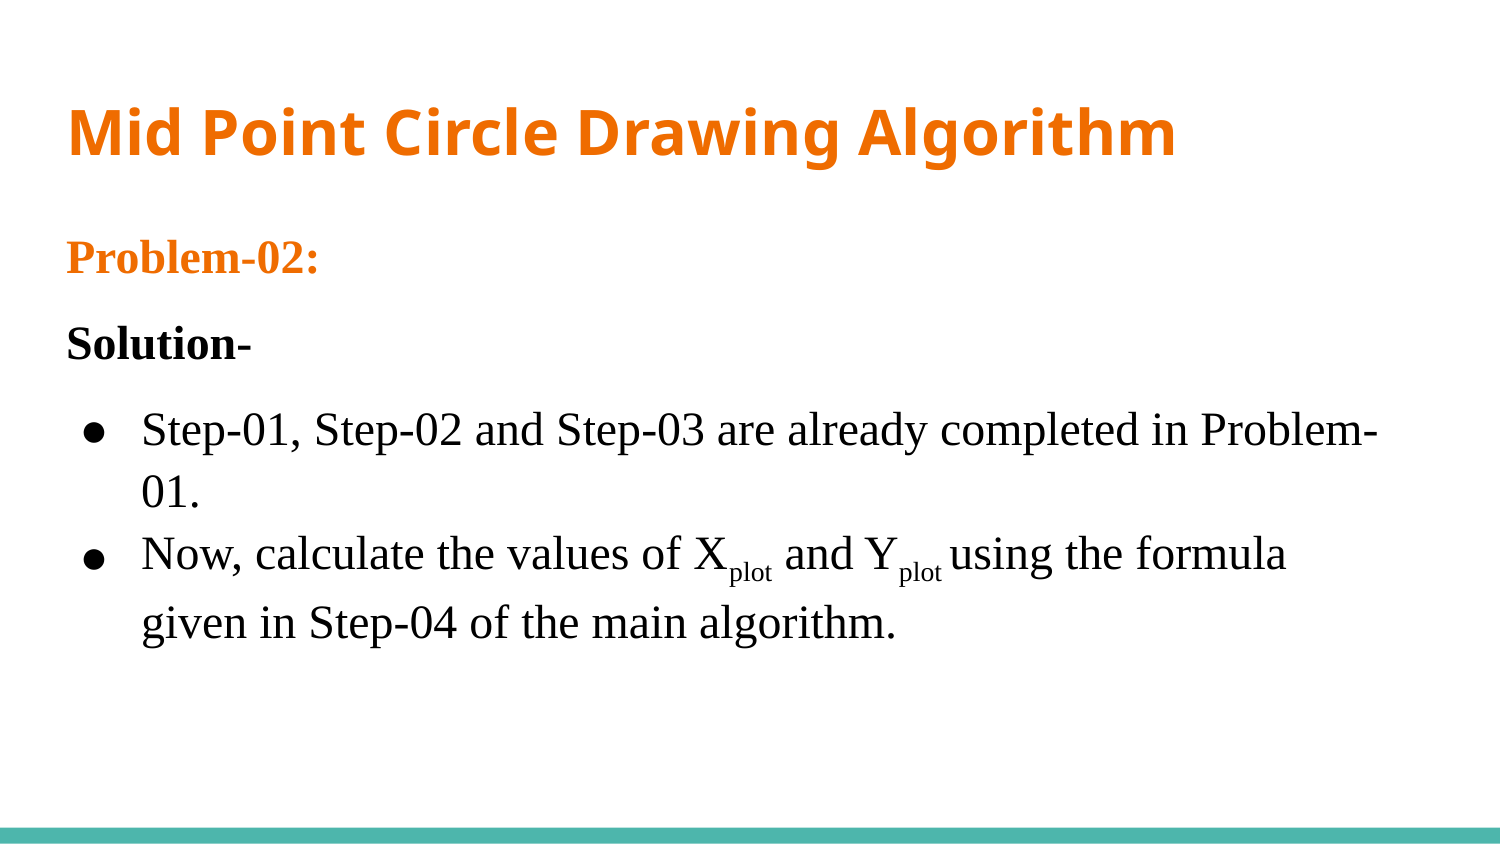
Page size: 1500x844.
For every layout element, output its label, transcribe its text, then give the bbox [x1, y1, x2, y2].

title Mid Point Circle Drawing Algorithm [51, 72, 1449, 189]
list Problem-02: Solution- Step-01, Step-02 and Step-03 are already completed in Problem-01. Now, calculate the values of Xplot and Yplot using the formula given in Step-04 of the main algorithm. [51, 207, 1420, 791]
slide_number [1389, 764, 1480, 830]
